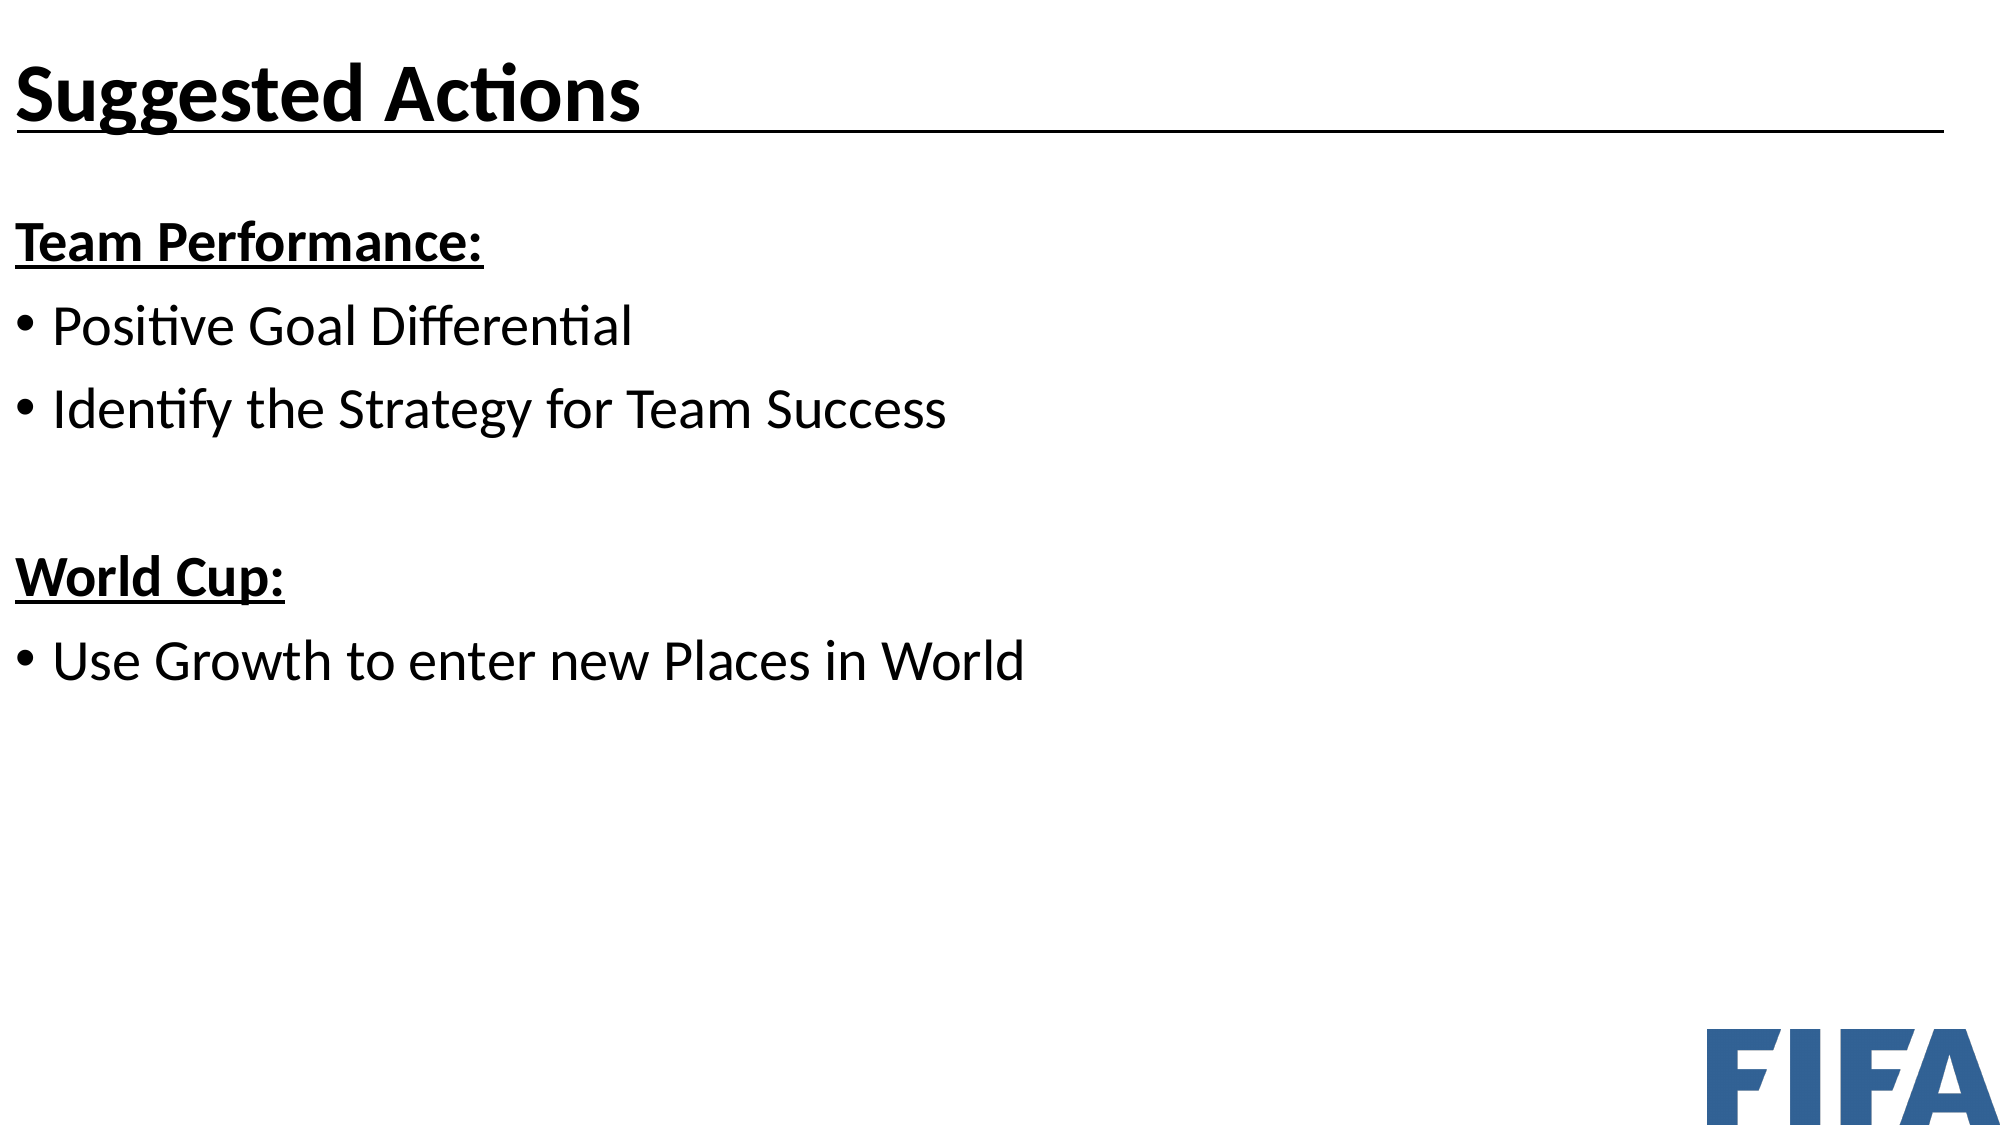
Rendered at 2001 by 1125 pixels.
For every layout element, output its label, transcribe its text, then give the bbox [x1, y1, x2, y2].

list Team Performance: Positive Goal Differential Identify the Strategy for Team Success World Cup: Use Growth to enter new Places in World [0, 203, 2000, 1125]
picture [1707, 1029, 2000, 1125]
title Suggested Actions [0, 0, 1725, 203]
